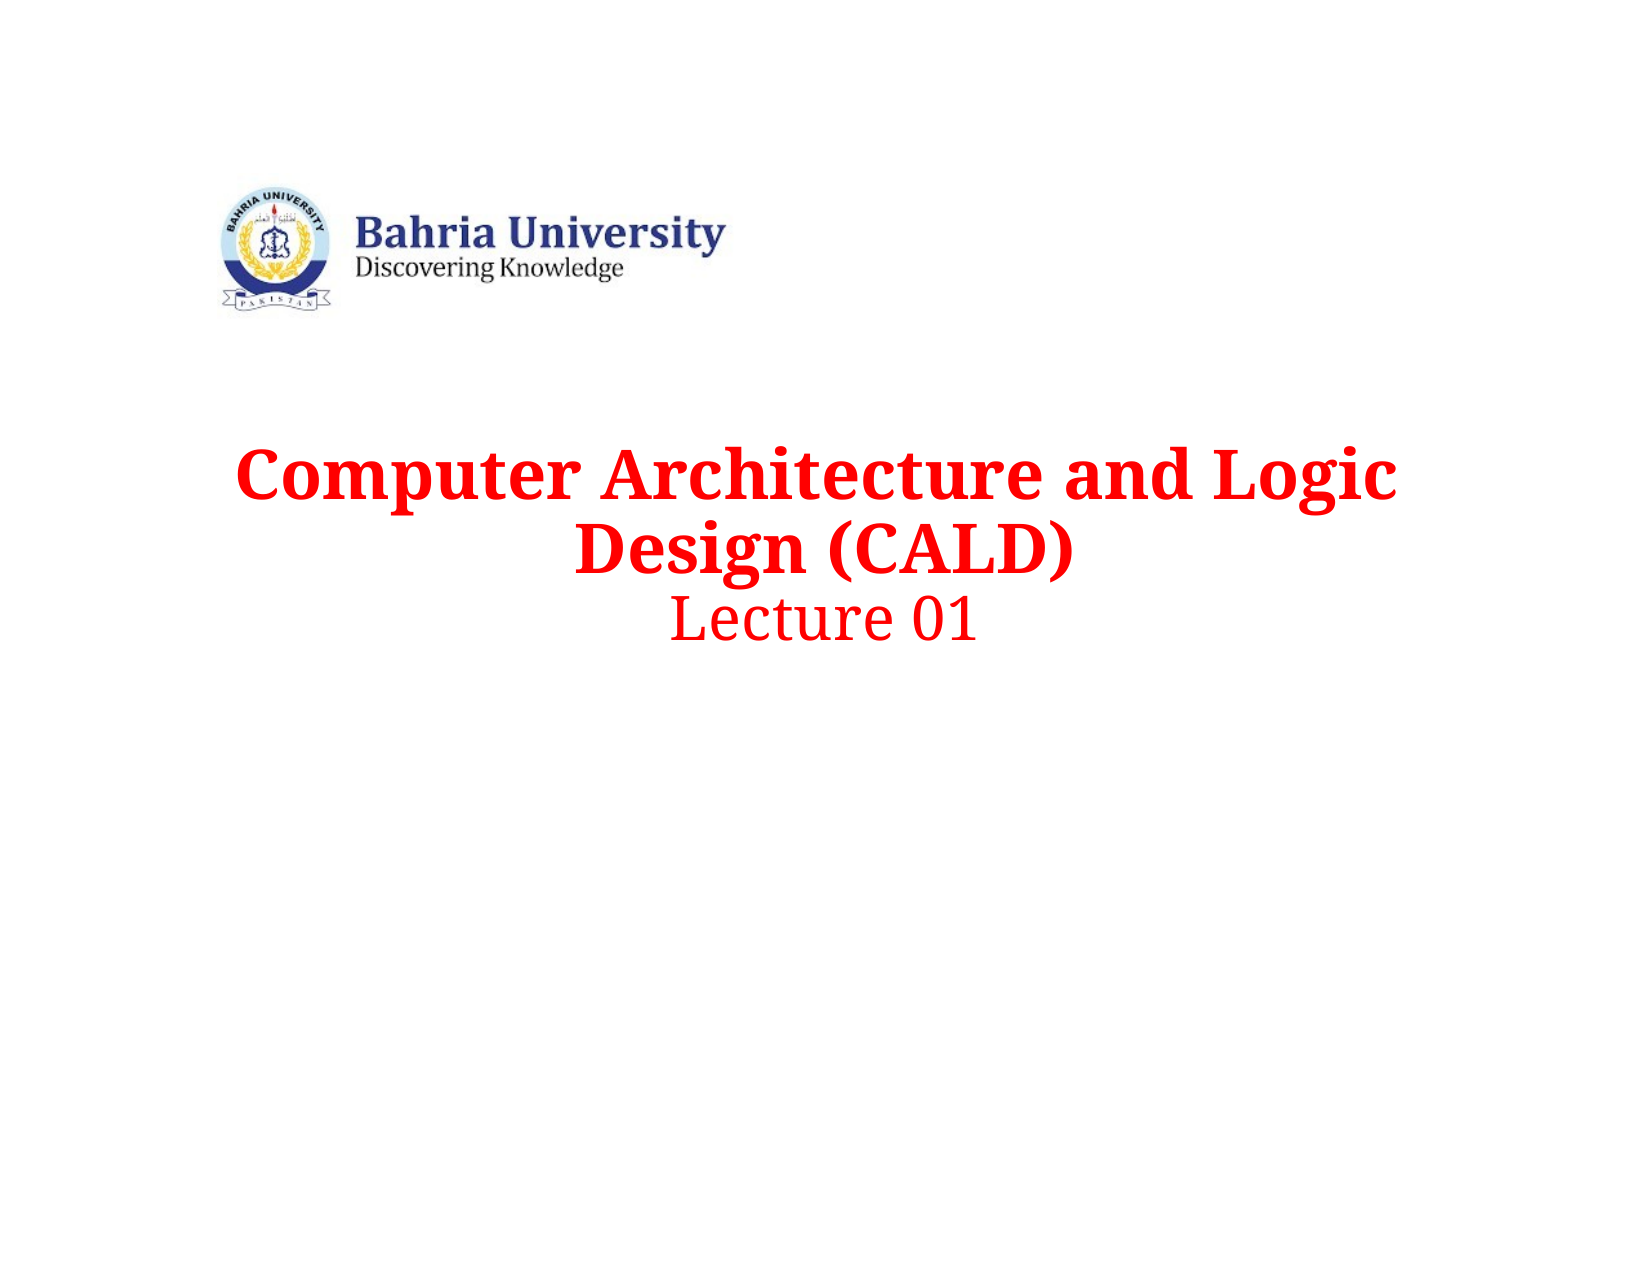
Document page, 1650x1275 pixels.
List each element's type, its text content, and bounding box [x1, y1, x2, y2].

title Computer Architecture and Logic Design (CALD) Lecture 01 [231, 427, 1418, 654]
picture [216, 173, 735, 320]
